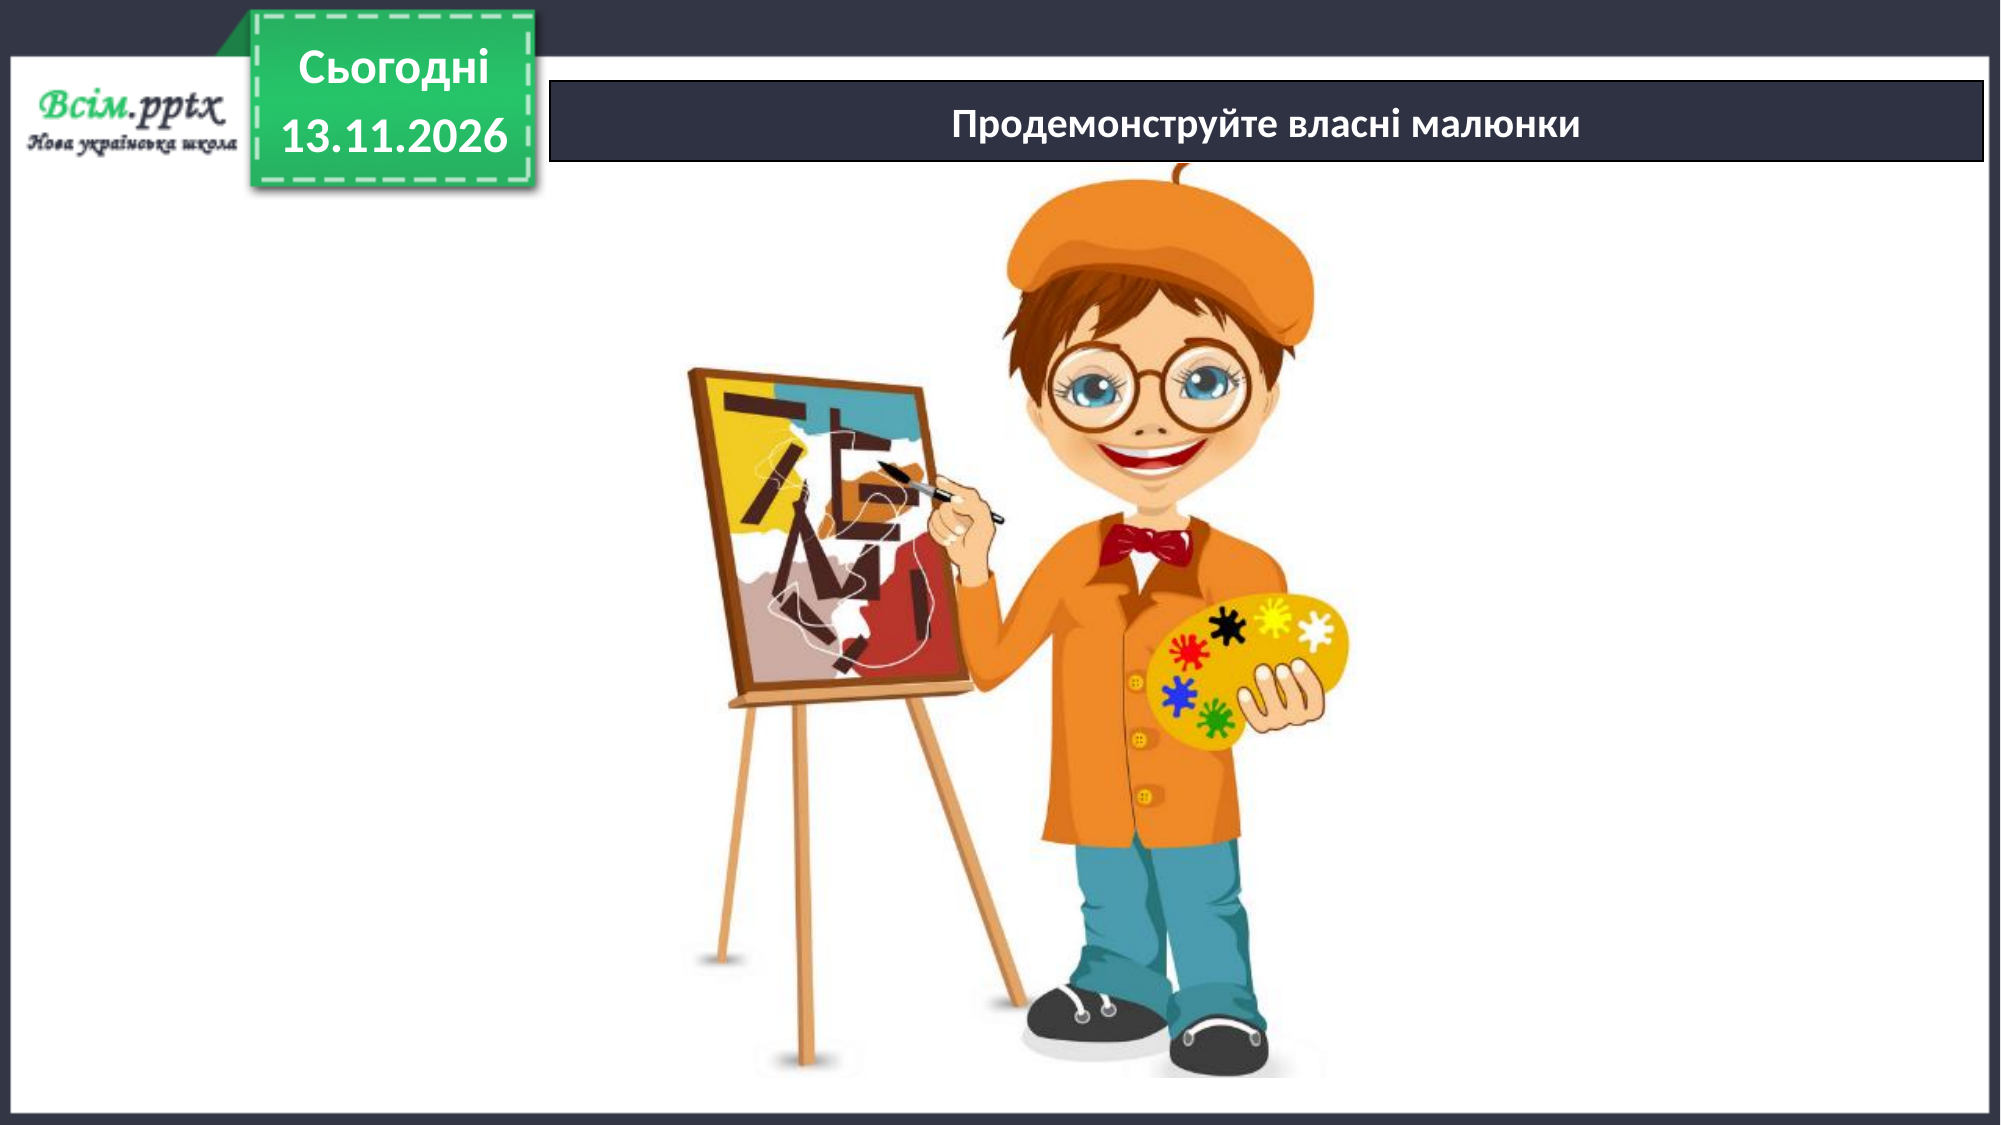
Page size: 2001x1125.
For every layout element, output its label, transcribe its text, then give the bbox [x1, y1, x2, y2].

text_box Продемонструйте власні малюнки [549, 80, 1984, 162]
text_box 28.01.2022 [263, 101, 524, 164]
picture [0, 0, 2001, 1125]
text_box Сьогодні [284, 26, 535, 101]
